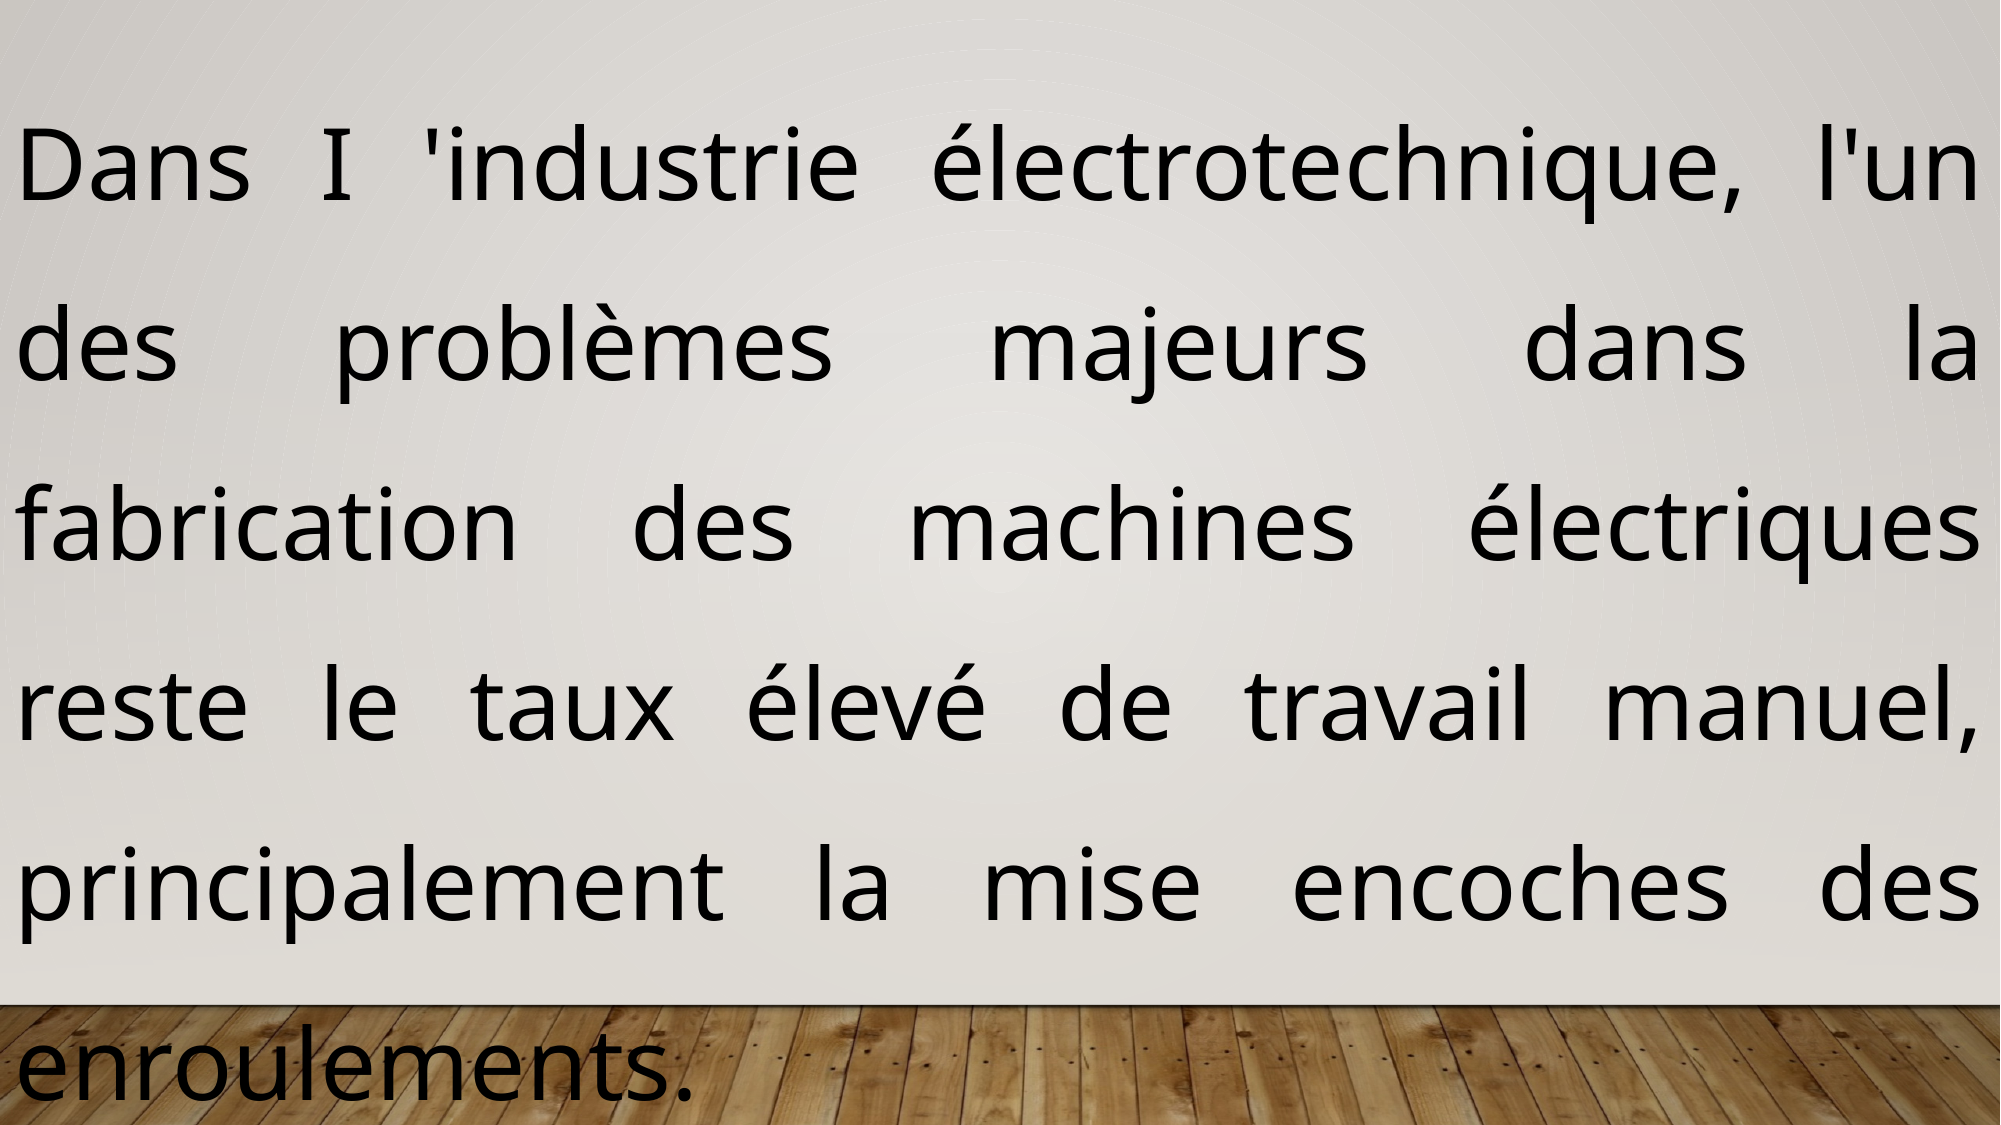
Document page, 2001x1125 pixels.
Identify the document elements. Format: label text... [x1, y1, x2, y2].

text_box Dans I 'industrie électrotechnique, l'un des problèmes majeurs dans la fabrication des machines électriques reste le taux élevé de travail manuel, principalement la mise encoches des enroulements. [0, 0, 2000, 1125]
